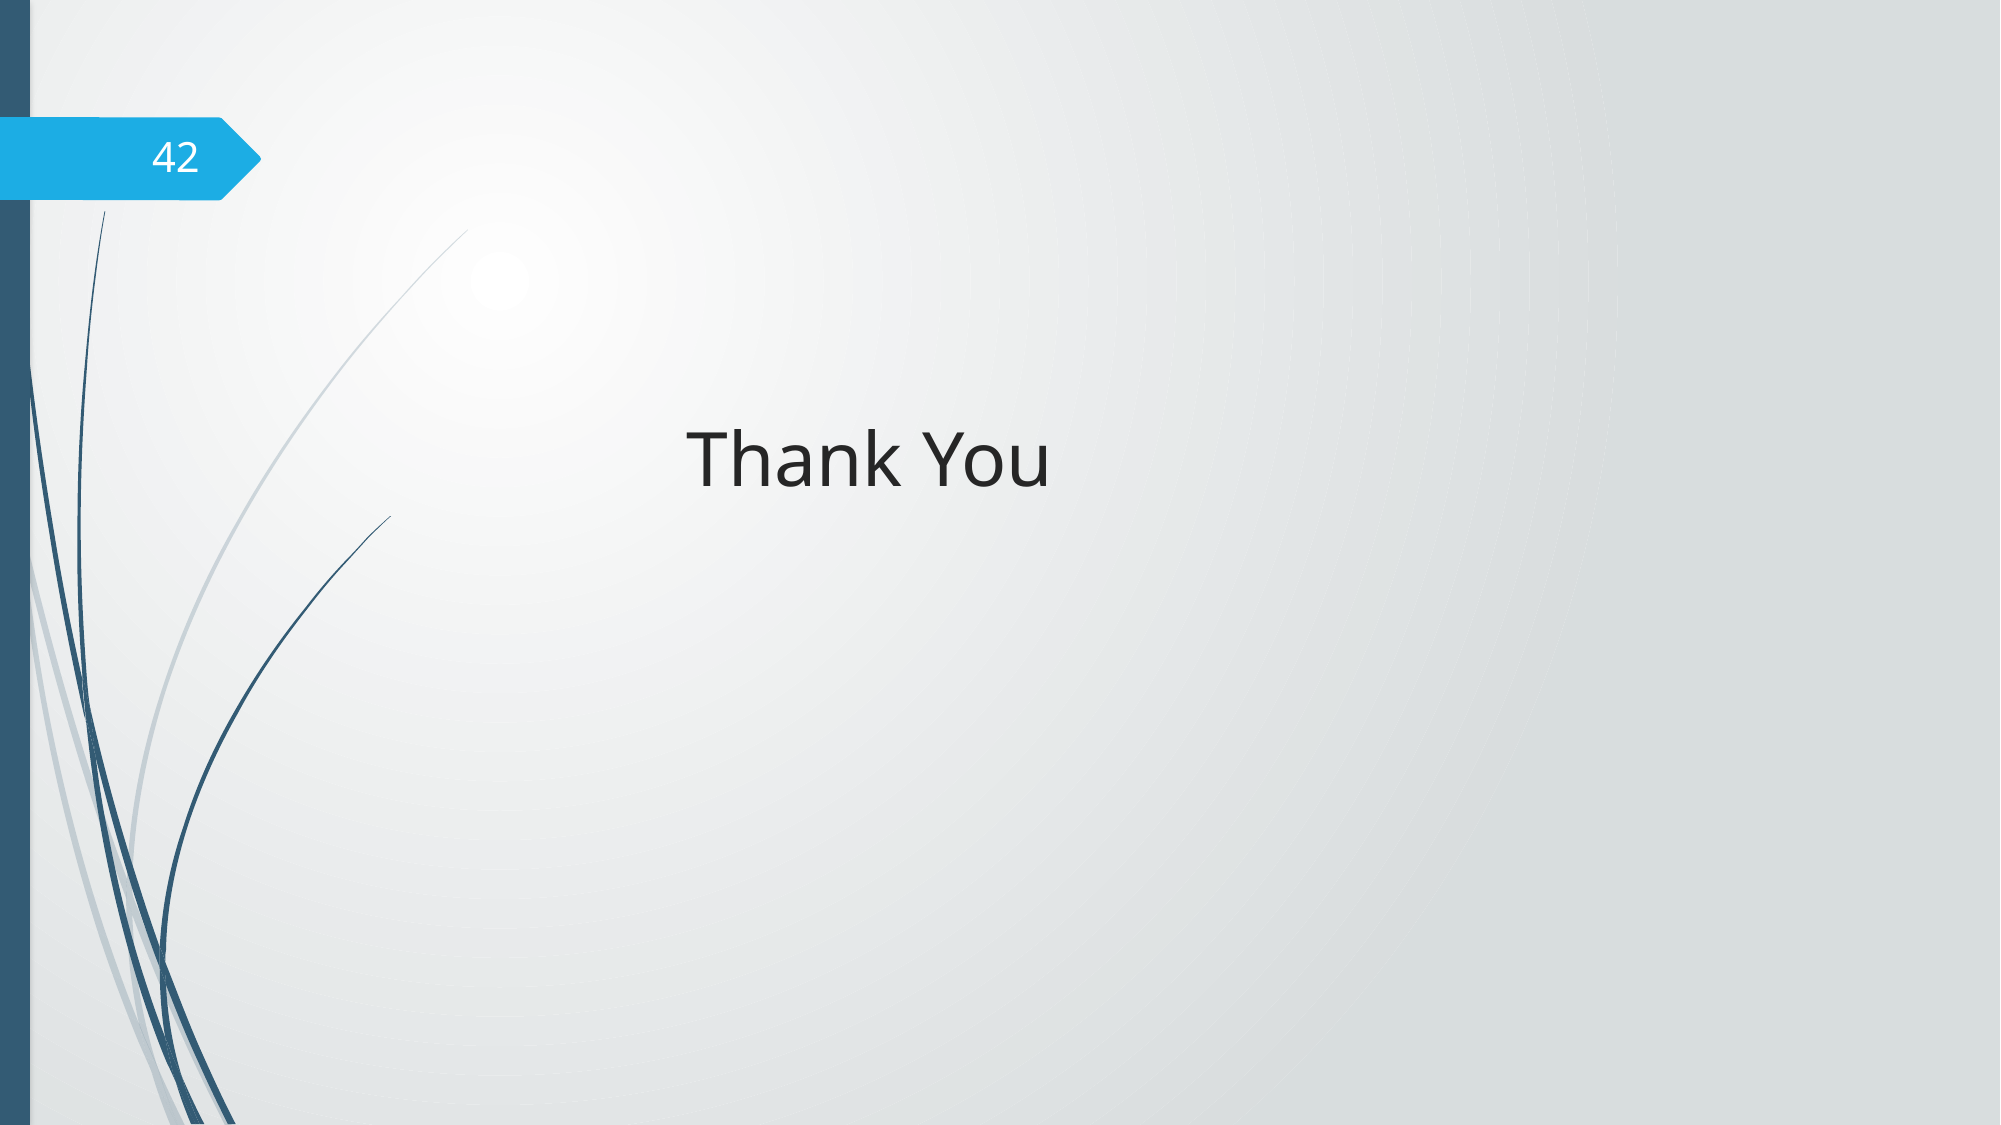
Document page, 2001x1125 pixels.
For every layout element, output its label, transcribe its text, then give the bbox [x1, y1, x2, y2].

title Thank You [398, 404, 1484, 529]
slide_number 42 [87, 129, 216, 190]
